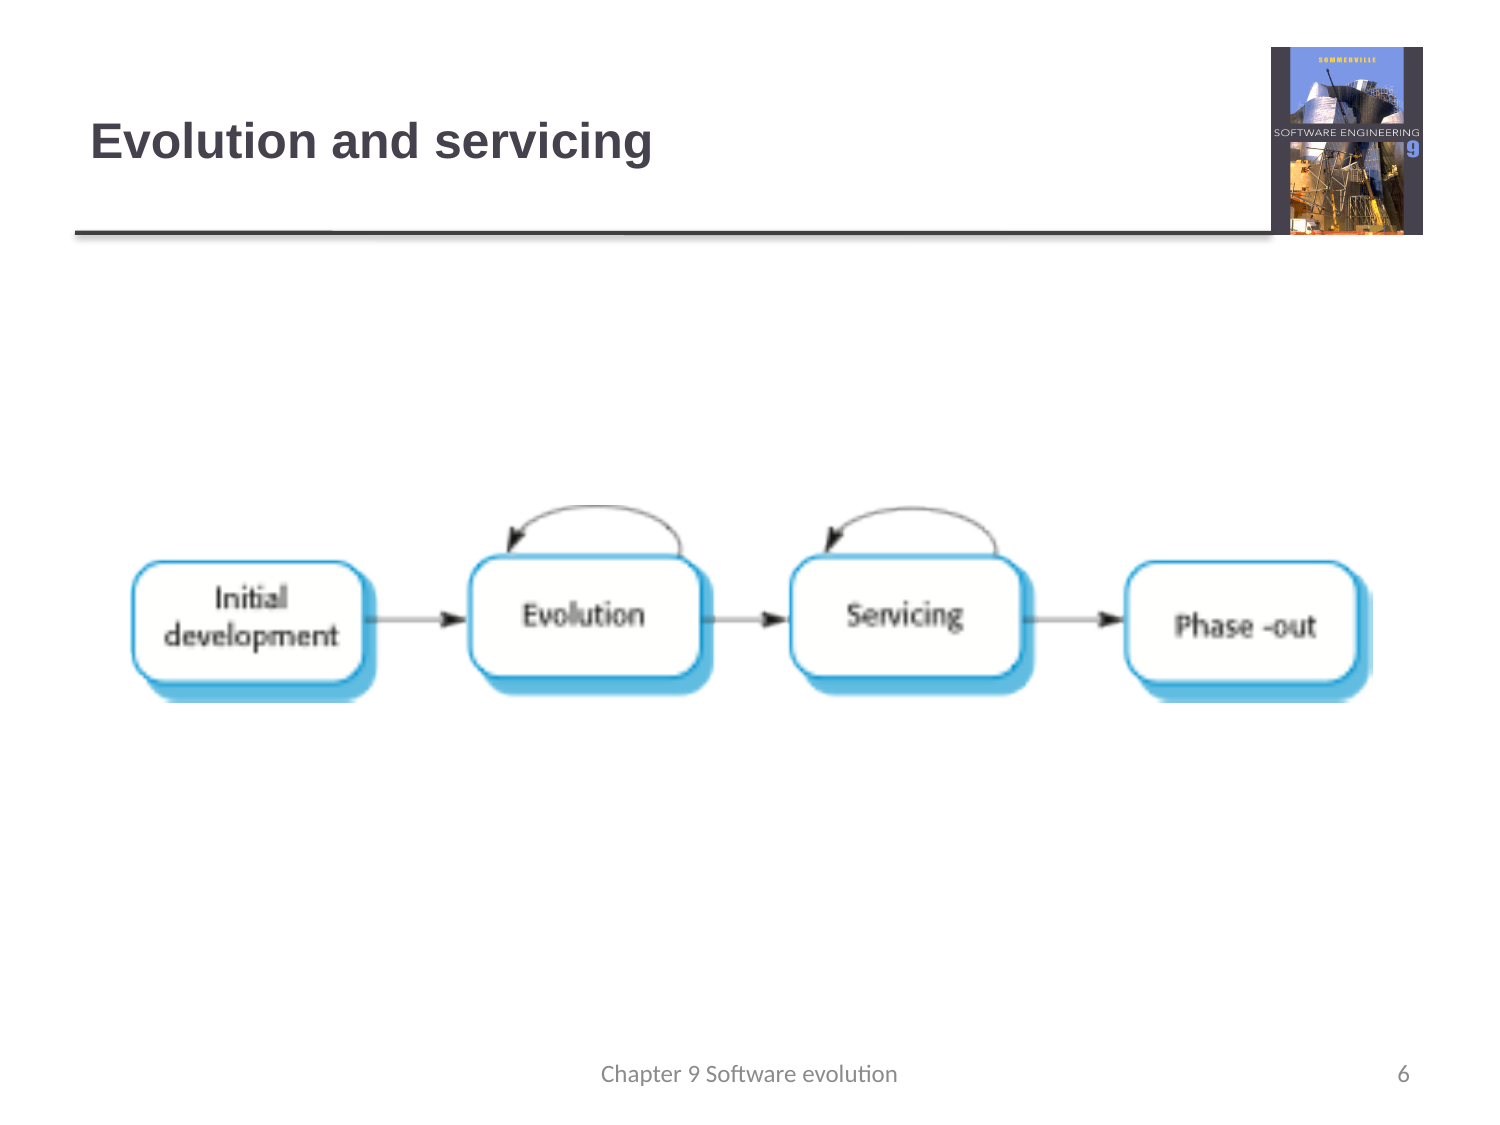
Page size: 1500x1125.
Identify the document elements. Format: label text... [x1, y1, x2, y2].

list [129, 262, 1373, 947]
slide_number 6 [1074, 1042, 1425, 1103]
picture [1272, 47, 1423, 235]
title Evolution and servicing [74, 44, 1272, 233]
footer Chapter 9 Software evolution [512, 1042, 988, 1103]
